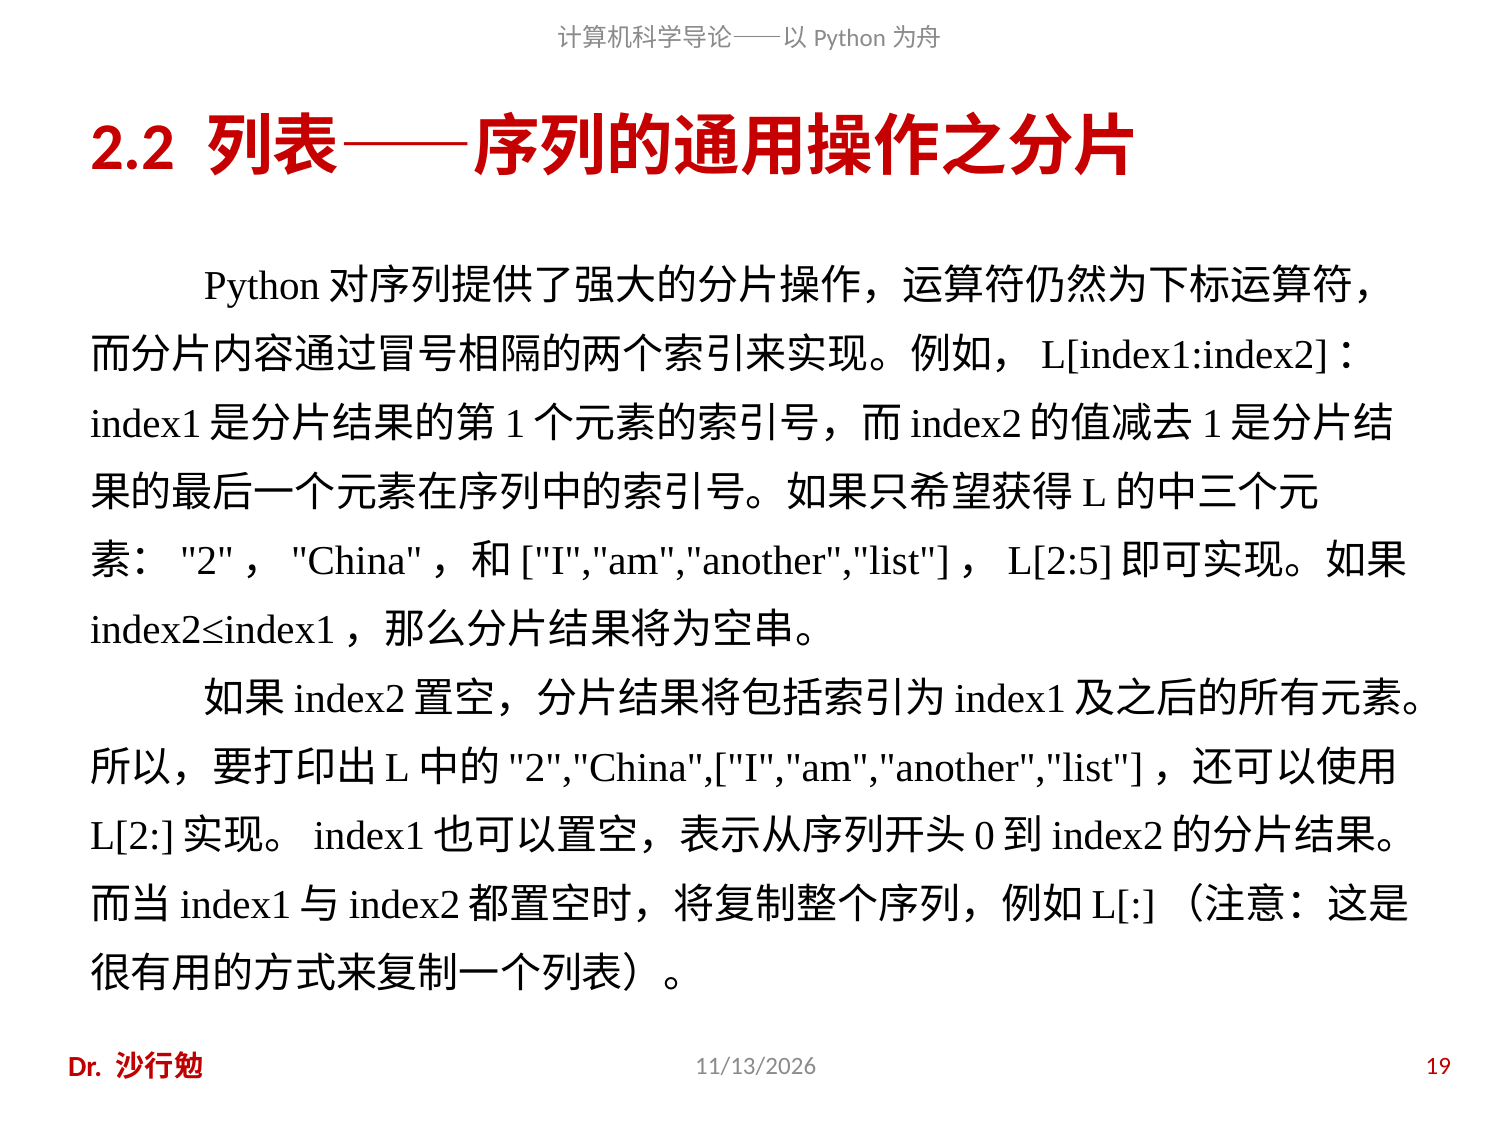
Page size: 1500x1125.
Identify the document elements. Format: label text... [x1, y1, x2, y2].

slide_number 19 [1116, 1035, 1467, 1095]
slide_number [501, 1035, 1010, 1095]
list Python对序列提供了强大的分片操作，运算符仍然为下标运算符，而分片内容通过冒号相隔的两个索引来实现。例如，L[index1:index2]：index1是分片结果的第1个元素的索引号，而index2的值减去1是分片结果的最后一个元素在序列中的索引号。如果只希望获得L的中三个元素："2"，"China"，和["I","am","another","list"]，L[2:5]即可实现。如果index2≤index1，那么分片结果将为空串。 如果index2置空，分片结果将包括索引为index1及之后的所有元素。所以，要打印出L中的"2","China",["I","am","another","list"]，还可以使用L[2:]实现。index1也可以置空，表示从序列开头0到index2的分片结果。而当index1与index2都置空时，将复制整个序列，例如L[:]（注意：这是很有用的方式来复制一个列表）。 [75, 231, 1425, 1005]
footer Dr. 沙行勉 [53, 1035, 386, 1095]
title 2.2 列表——序列的通用操作之分片 [75, 90, 1425, 195]
